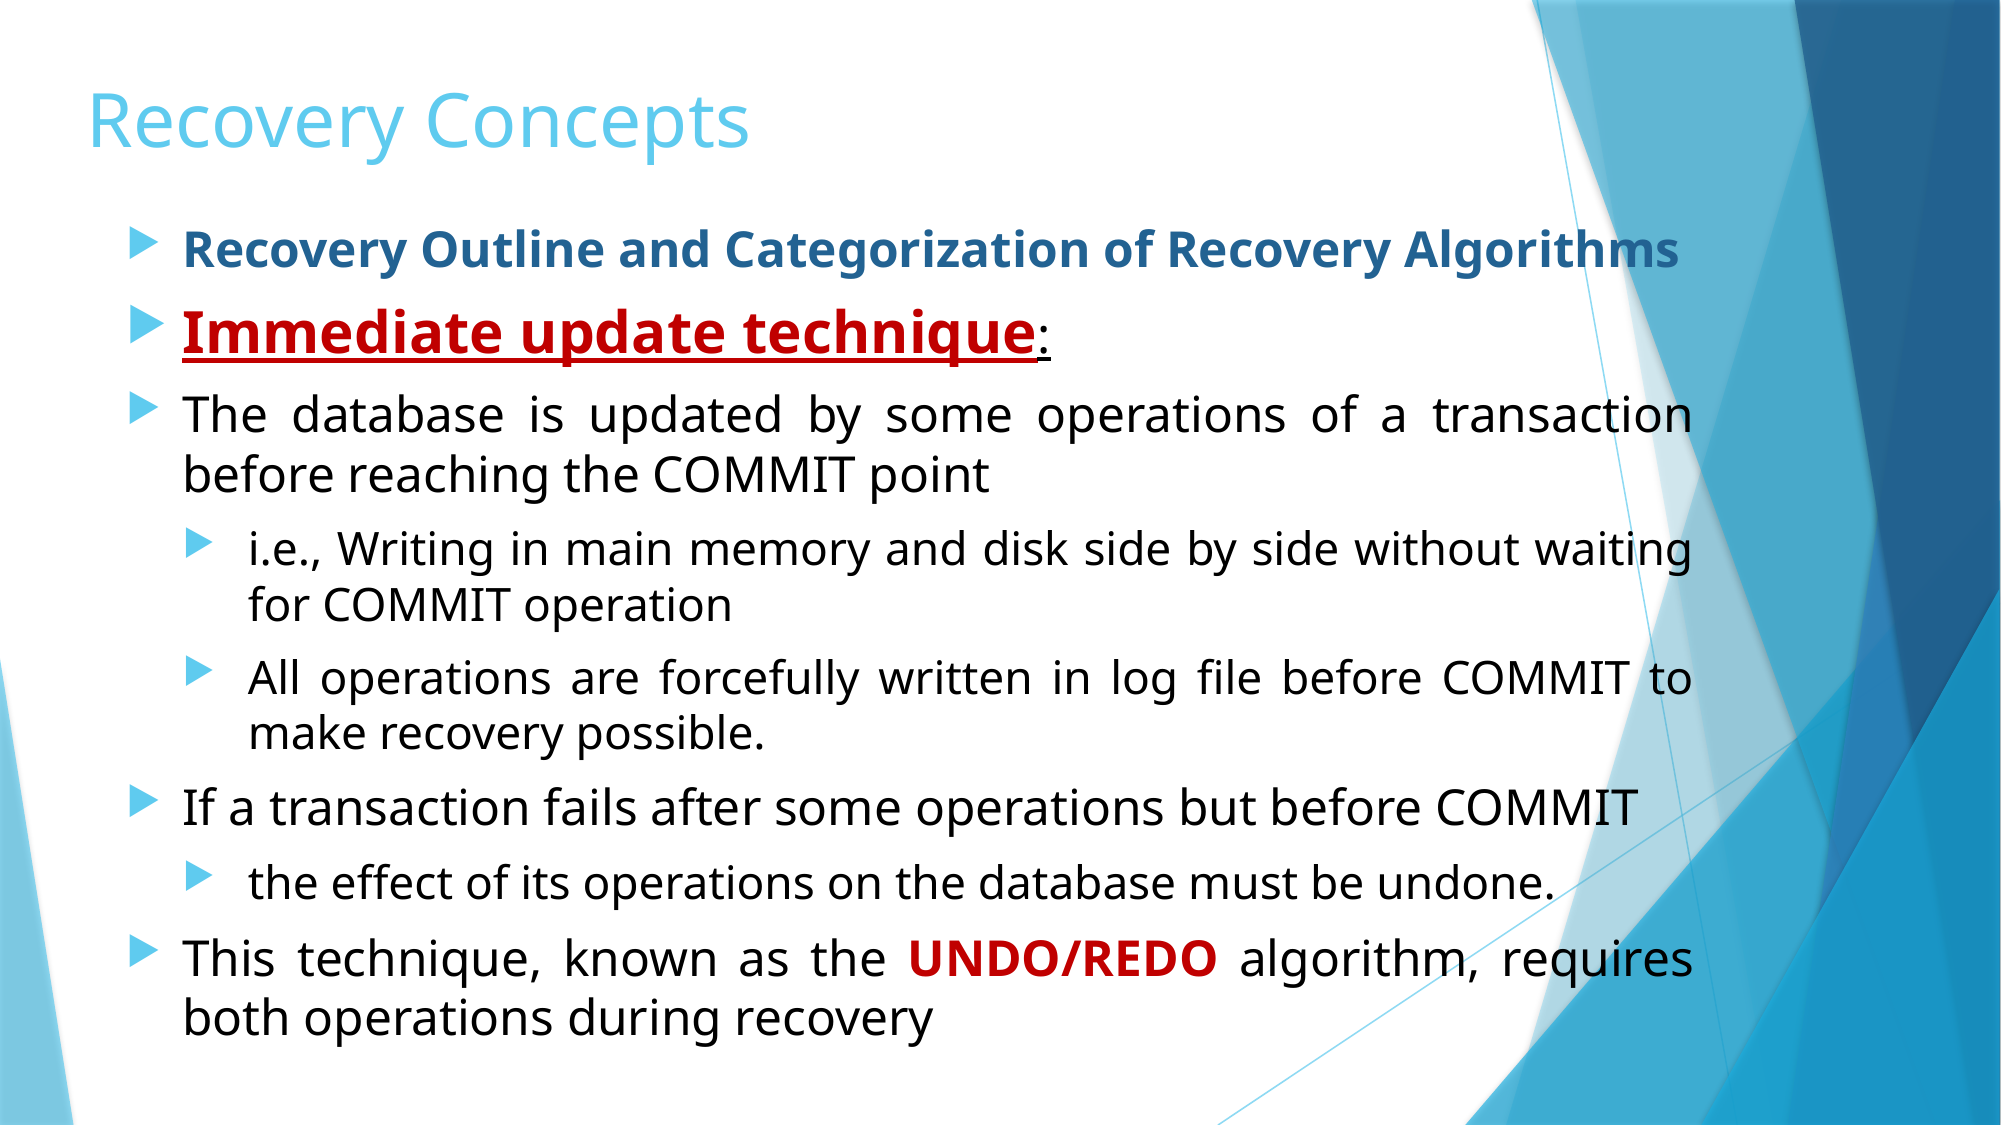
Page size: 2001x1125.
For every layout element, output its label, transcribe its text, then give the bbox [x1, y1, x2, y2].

title Recovery Concepts [71, 64, 1483, 282]
list Recovery Outline and Categorization of Recovery Algorithms Immediate update technique: The database is updated by some operations of a transaction before reaching the COMMIT point i.e., Writing in main memory and disk side by side without waiting for COMMIT operation All operations are forcefully written in log file before COMMIT to make recovery possible. If a transaction fails after some operations but before COMMIT the effect of its operations on the database must be undone. This technique, known as the UNDO/REDO algorithm, requires both operations during recovery [111, 210, 1709, 1088]
